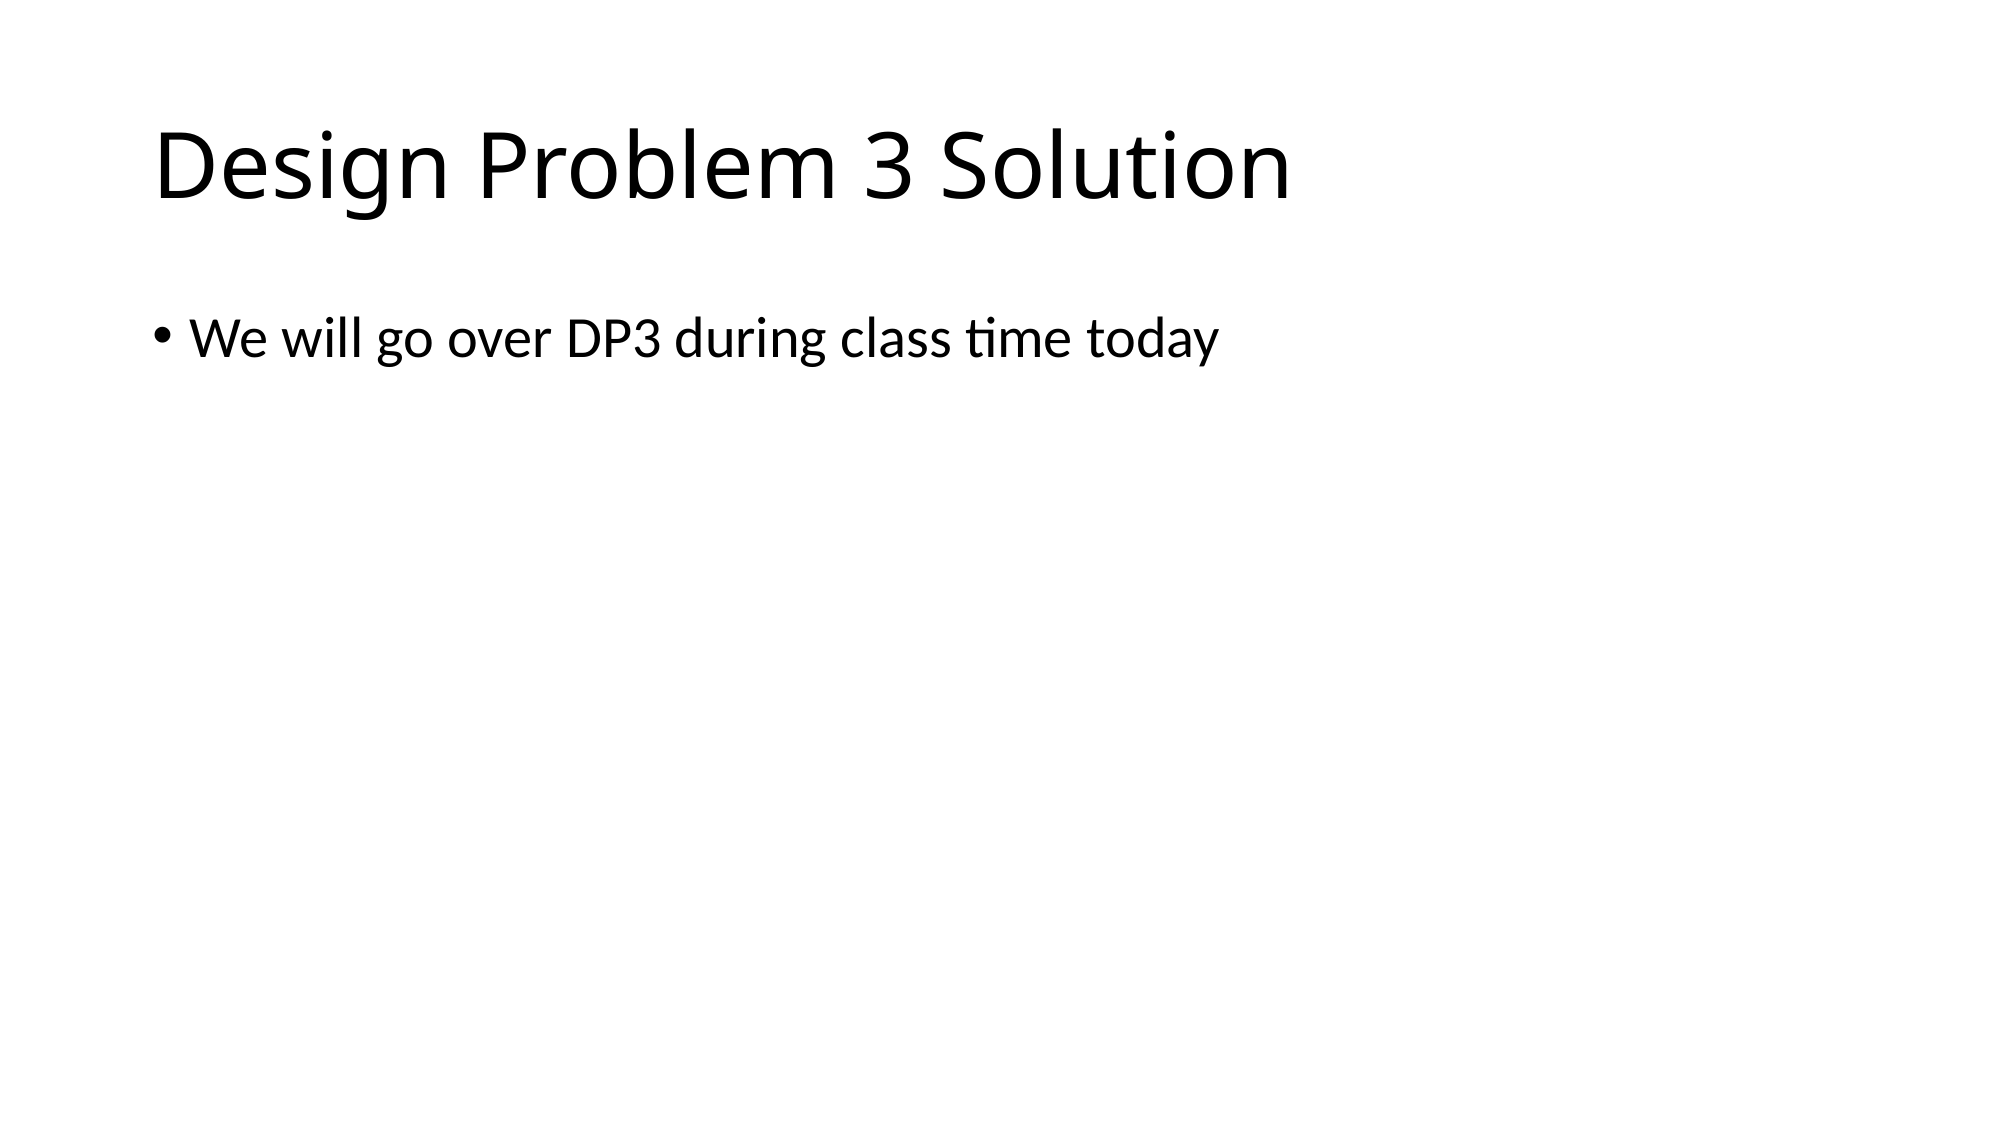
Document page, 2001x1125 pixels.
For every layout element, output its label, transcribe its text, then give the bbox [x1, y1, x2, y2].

title Design Problem 3 Solution [137, 59, 1863, 278]
list We will go over DP3 during class time today [137, 299, 1863, 1014]
